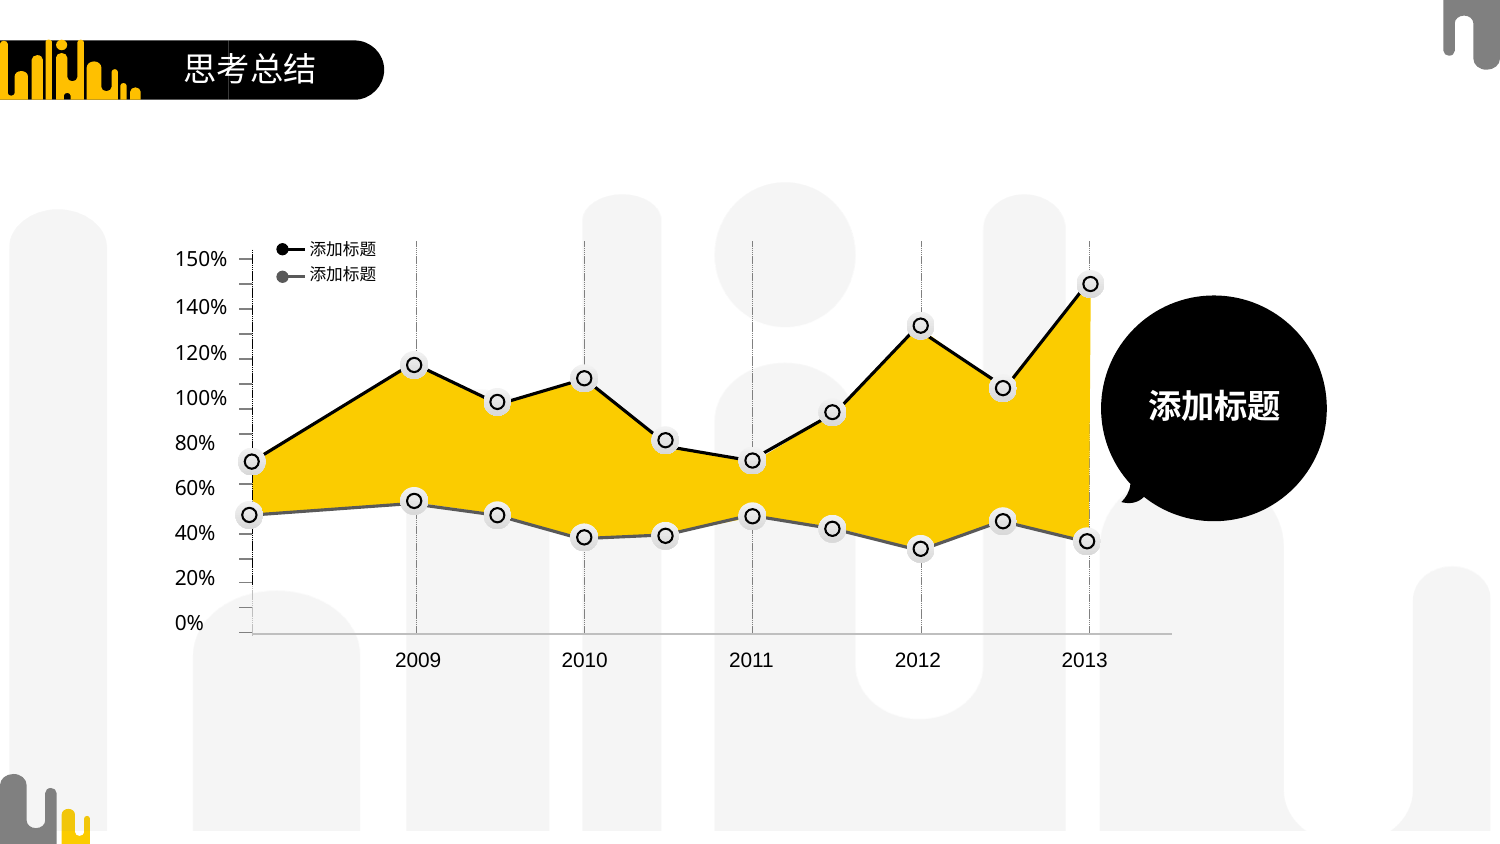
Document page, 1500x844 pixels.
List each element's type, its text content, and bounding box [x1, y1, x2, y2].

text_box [159, 230, 1172, 682]
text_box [1175, 294, 1342, 532]
picture [9, 182, 1491, 831]
text_box 思考总结 [168, 40, 332, 96]
